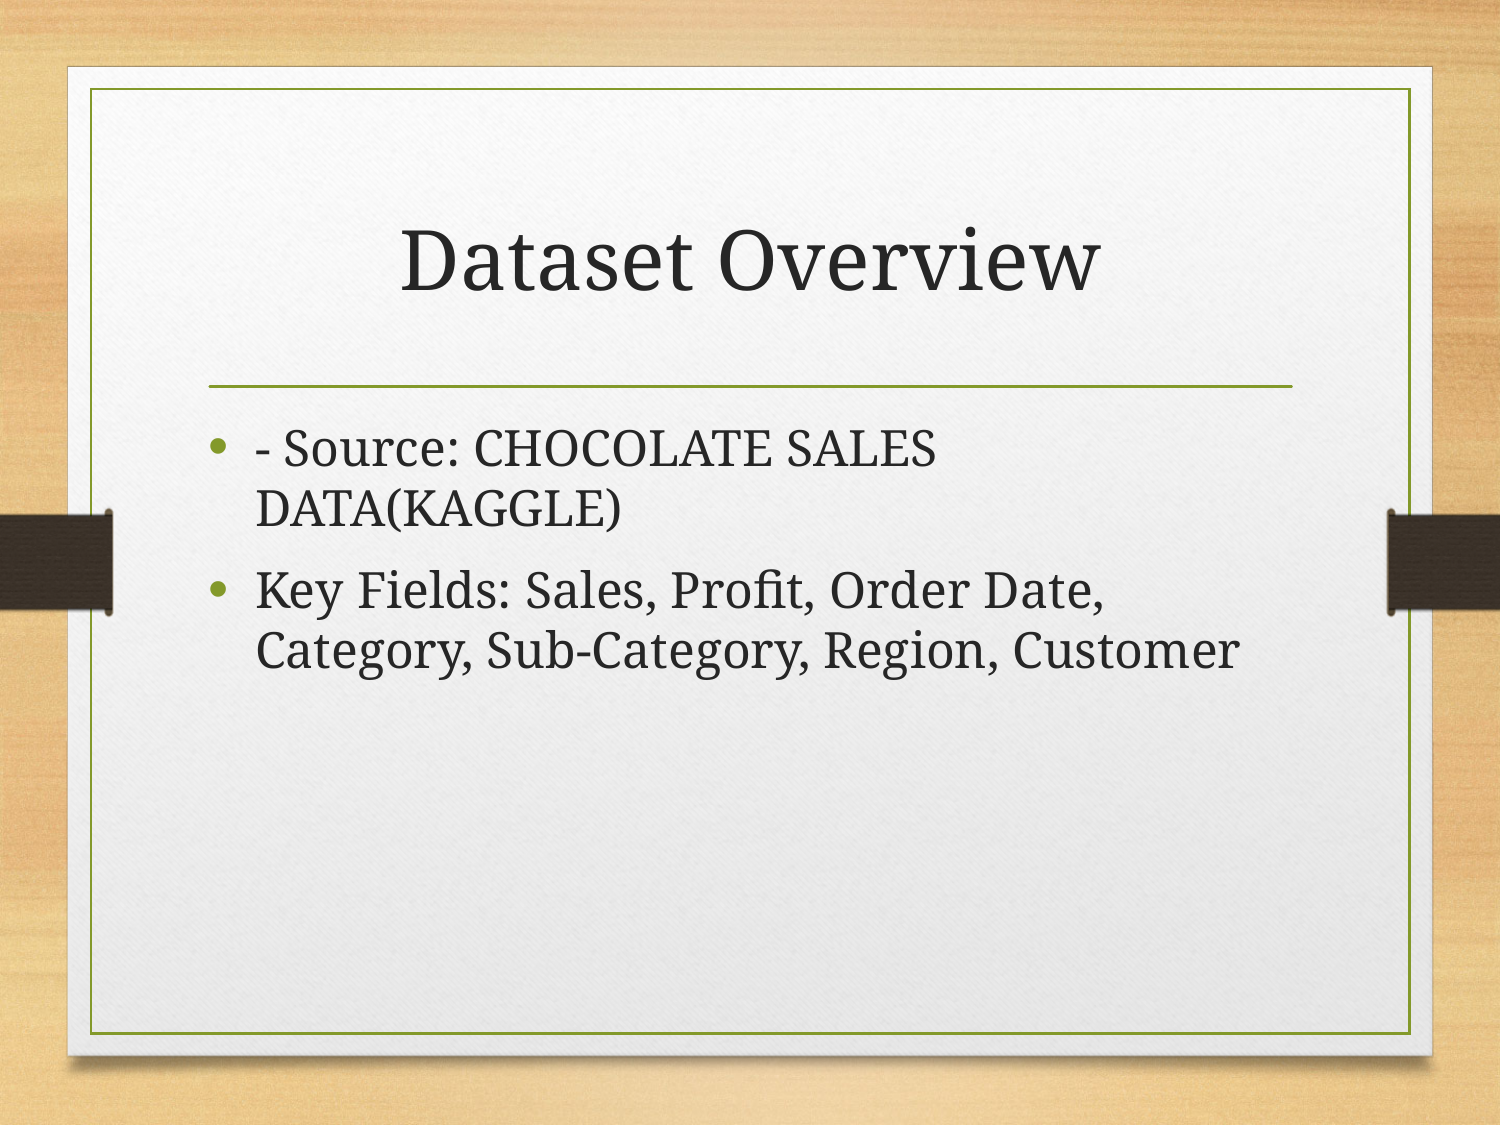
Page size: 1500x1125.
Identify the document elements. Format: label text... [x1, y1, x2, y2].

title Dataset Overview [193, 150, 1309, 365]
picture [0, 0, 1500, 1125]
list - Source: CHOCOLATE SALES DATA(KAGGLE) Key Fields: Sales, Profit, Order Date, Category, Sub-Category, Region, Customer [193, 408, 1309, 974]
